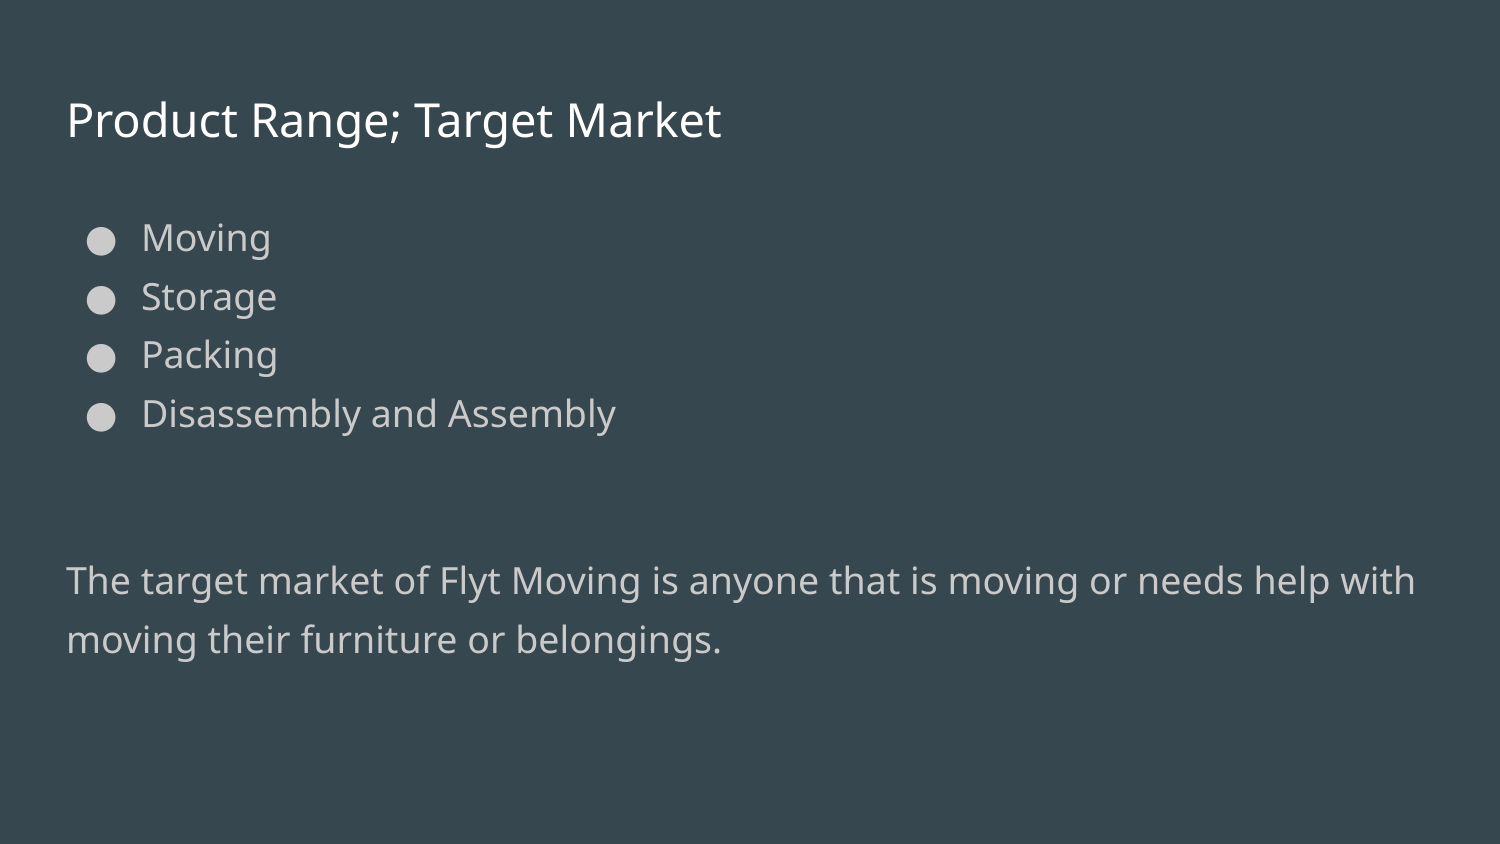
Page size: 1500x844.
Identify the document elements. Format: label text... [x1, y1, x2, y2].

list Moving Storage Packing Disassembly and Assembly The target market of Flyt Moving is anyone that is moving or needs help with moving their furniture or belongings. [51, 189, 1449, 750]
title Product Range; Target Market [51, 72, 1449, 167]
